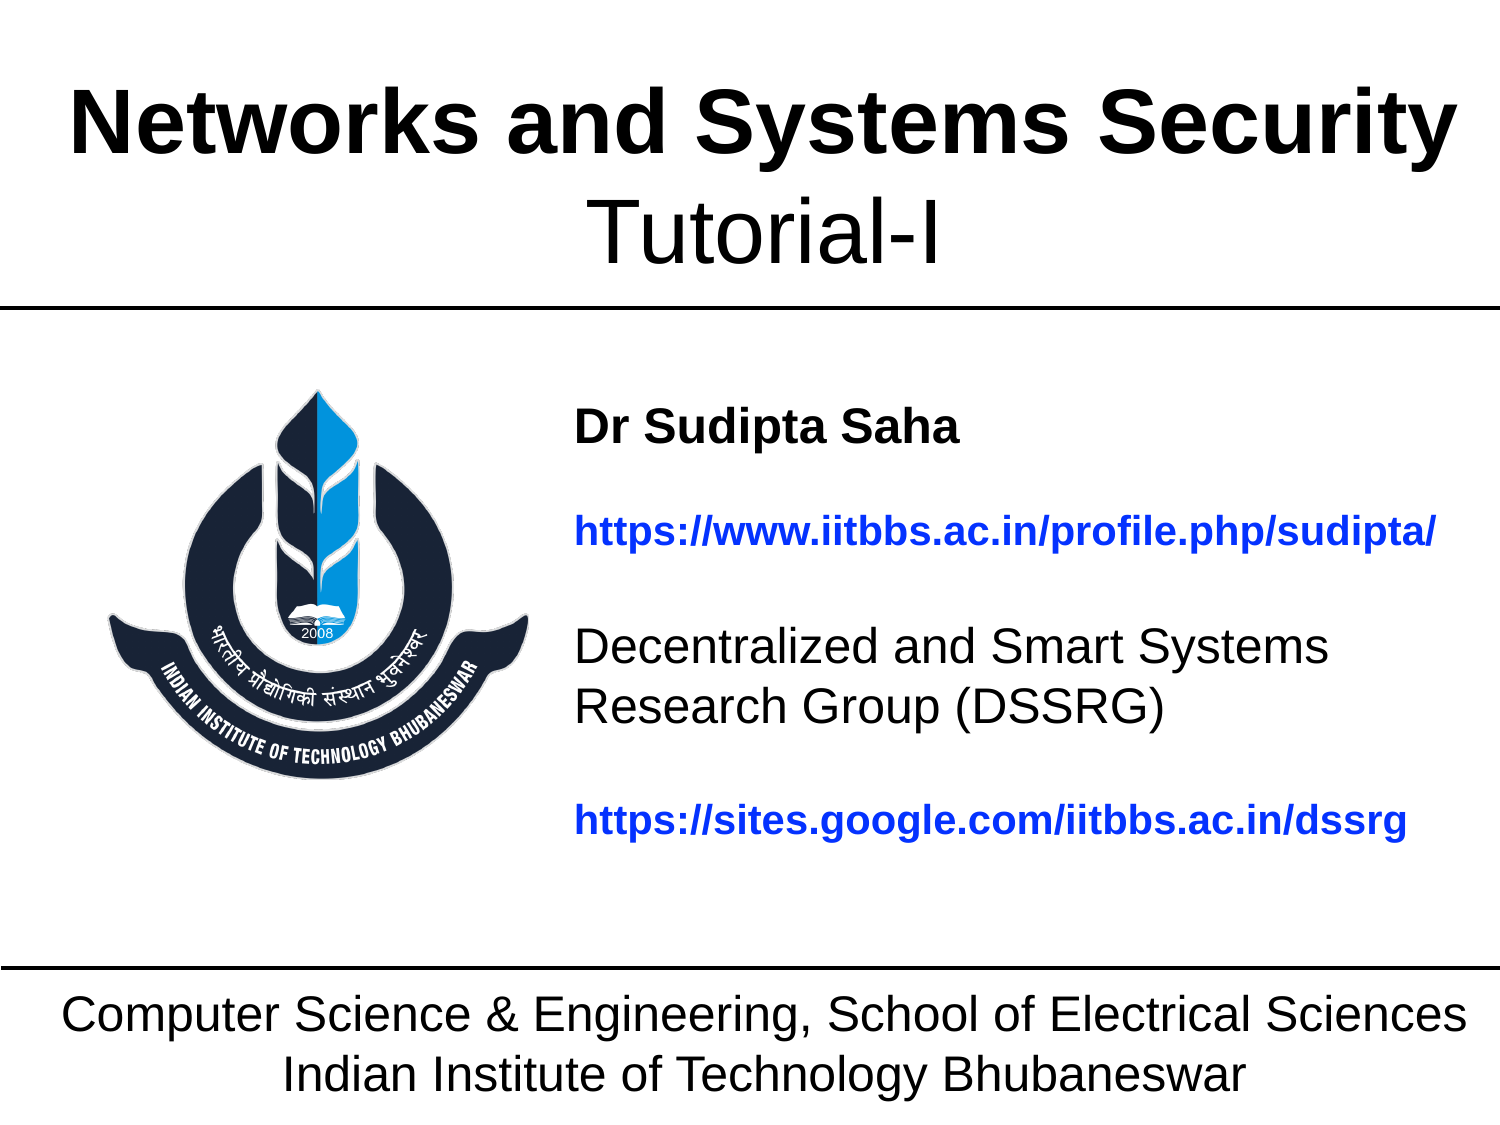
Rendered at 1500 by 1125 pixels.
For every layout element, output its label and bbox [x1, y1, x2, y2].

picture [107, 389, 529, 780]
